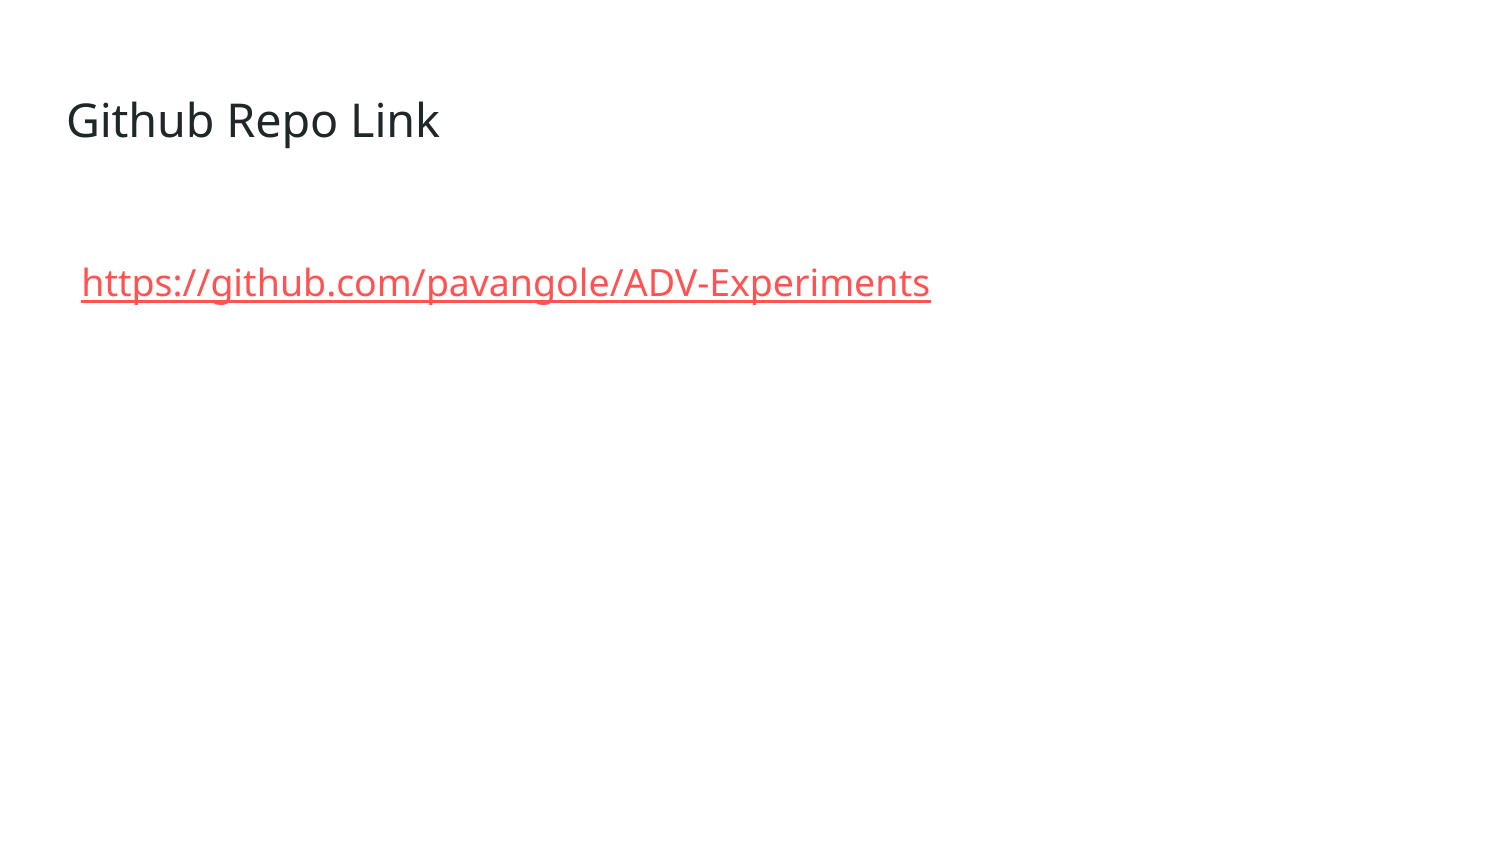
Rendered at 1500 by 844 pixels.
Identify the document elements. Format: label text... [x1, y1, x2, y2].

title Github Repo Link [51, 72, 1449, 167]
text_box https://github.com/pavangole/ADV-Experiments [66, 244, 1154, 372]
